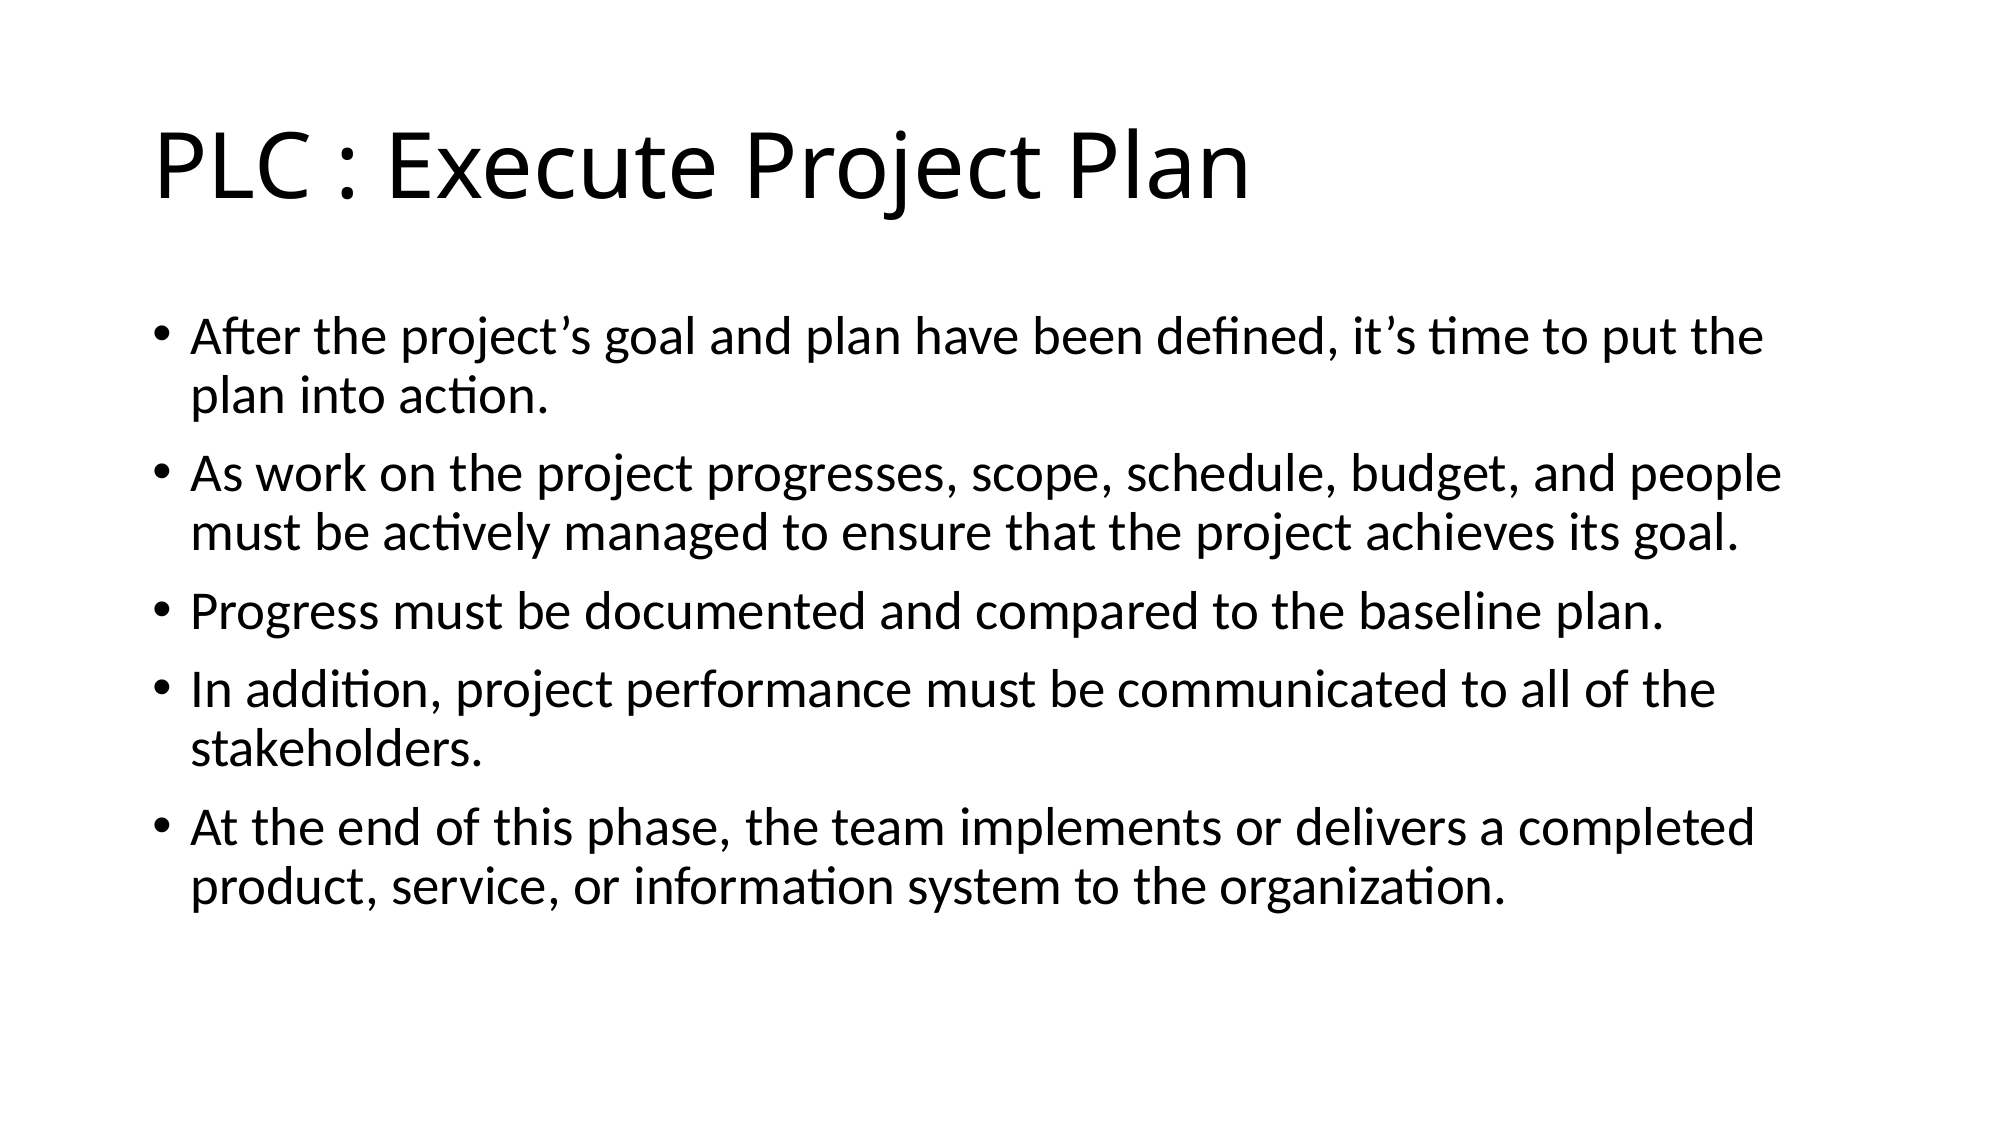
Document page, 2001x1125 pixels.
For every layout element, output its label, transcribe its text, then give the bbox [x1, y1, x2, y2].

title PLC : Execute Project Plan [137, 59, 1863, 278]
list After the project’s goal and plan have been defined, it’s time to put the plan into action. As work on the project progresses, scope, schedule, budget, and people must be actively managed to ensure that the project achieves its goal. Progress must be documented and compared to the baseline plan. In addition, project performance must be communicated to all of the stakeholders. At the end of this phase, the team implements or delivers a completed product, service, or information system to the organization. [137, 299, 1863, 1014]
